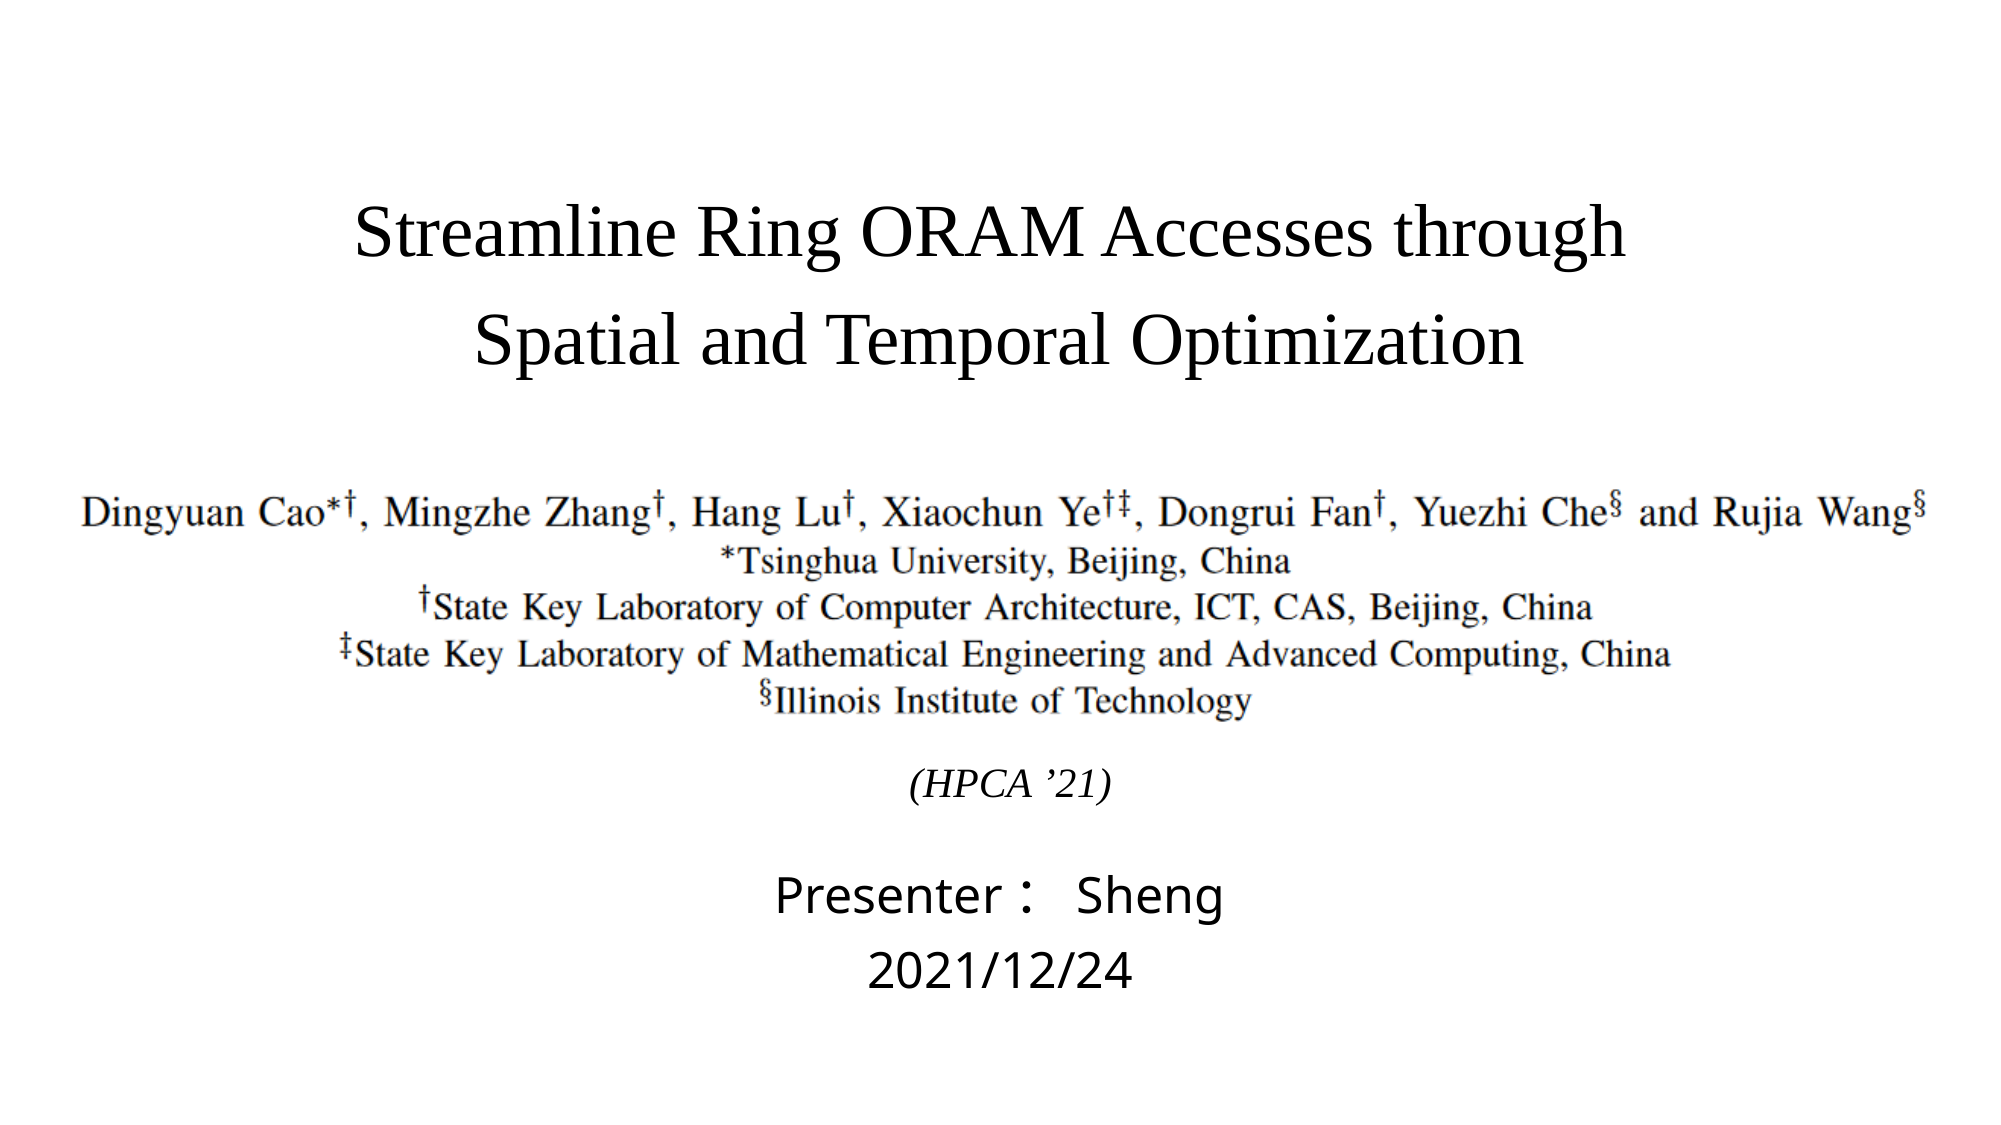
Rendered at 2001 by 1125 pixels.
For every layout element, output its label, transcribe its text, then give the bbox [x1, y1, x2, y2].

picture [50, 479, 1949, 728]
subtitle Presenter：Sheng 2021/12/24 [249, 782, 1750, 1054]
title Streamline Ring ORAM Accesses through Spatial and Temporal Optimization [249, 107, 1750, 387]
text_box (HPCA ’21) [894, 748, 1127, 814]
